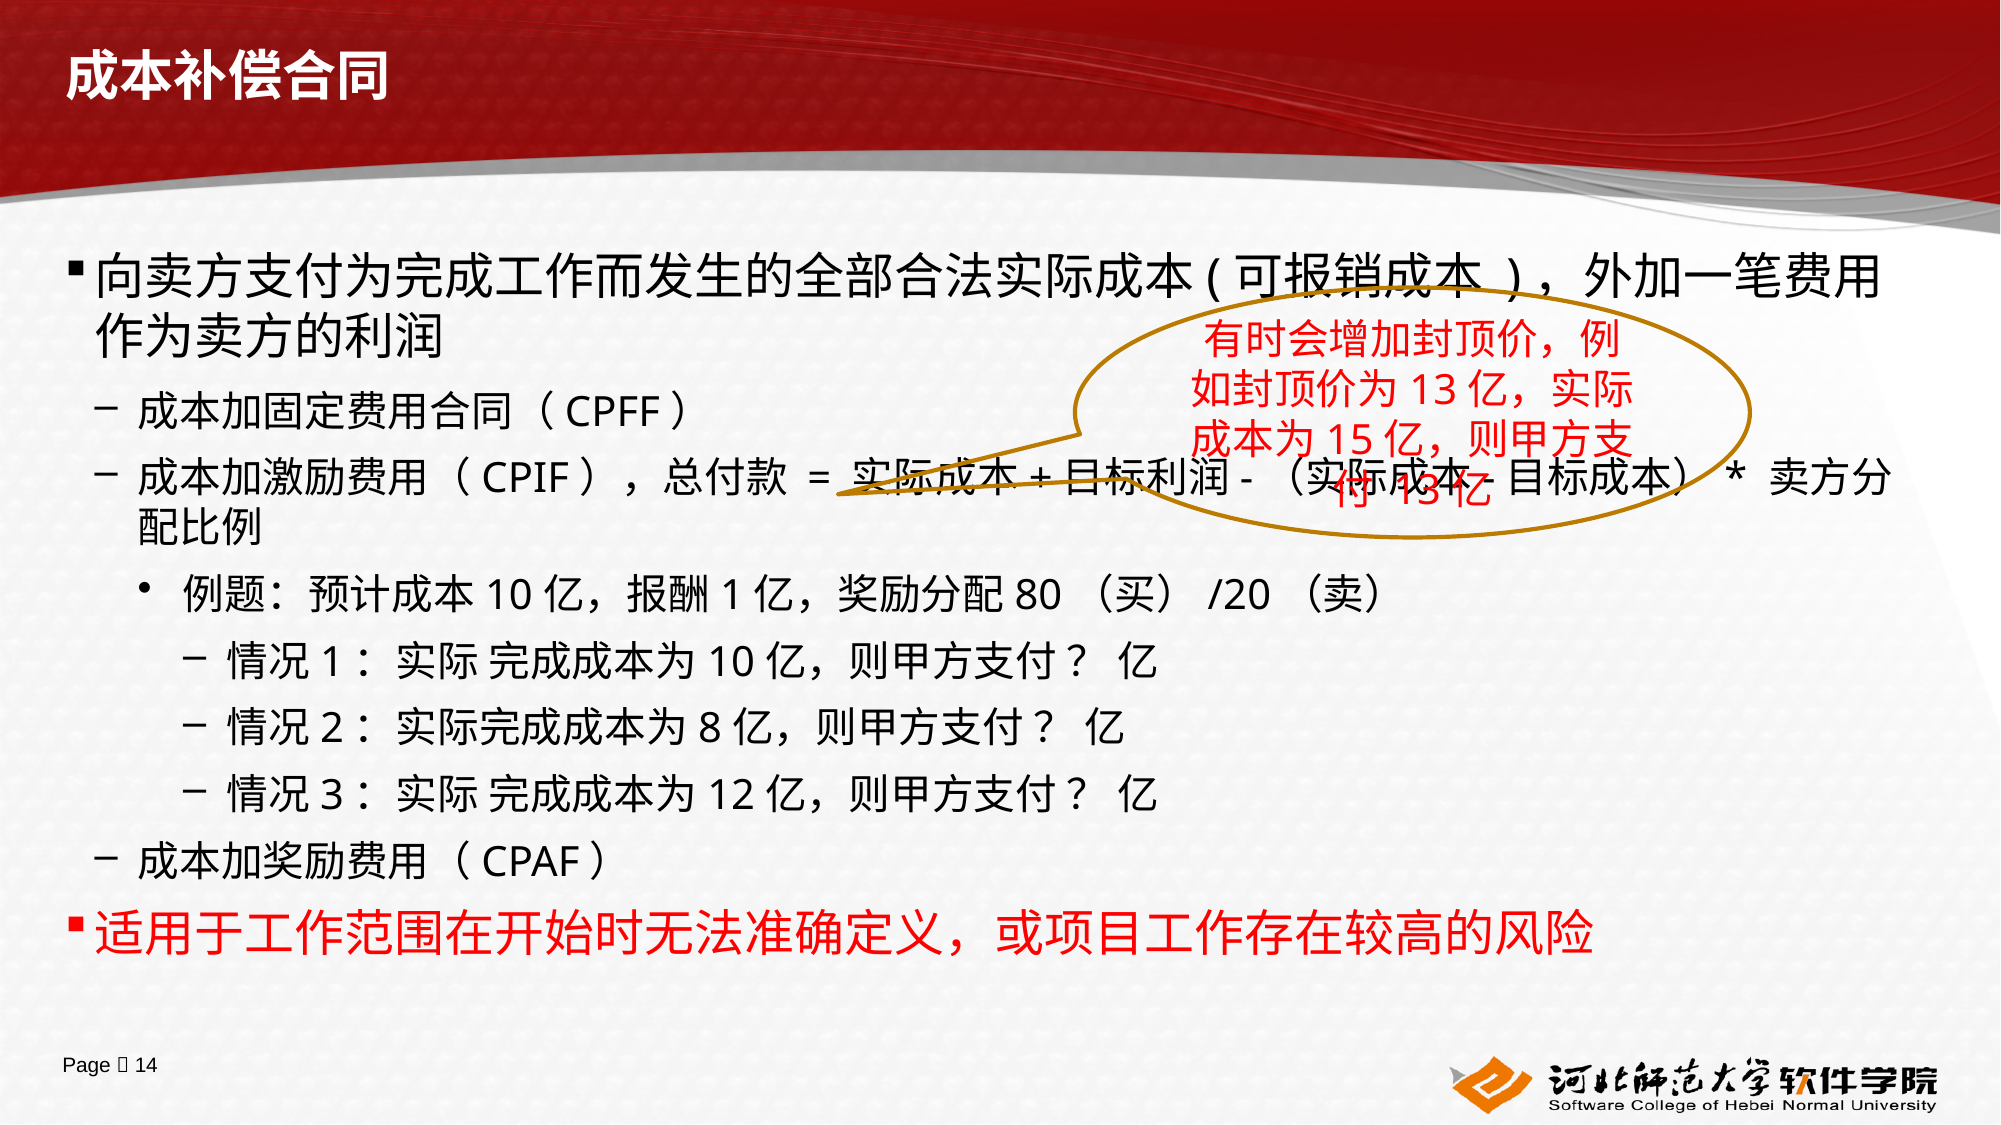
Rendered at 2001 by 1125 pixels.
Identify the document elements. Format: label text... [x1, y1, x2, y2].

title 成本补偿合同 [65, 41, 1930, 148]
picture [0, 0, 2001, 1125]
text_box 有时会增加封顶价，例如封顶价为13亿，实际成本为15亿，则甲方支付 13亿 [835, 285, 1753, 540]
list 向卖方支付为完成工作而发生的全部合法实际成本(可报销成本 )，外加一笔费用作为卖方的利润 成本加固定费用合同（CPFF） 成本加激励费用（CPIF），总付款 = 实际成本+目标利润-（实际成本-目标成本）* 卖方分配比例 例题：预计成本10亿，报酬1亿，奖励分配80（买）/20（卖） 情况1：实际 完成成本为10亿，则甲方支付 ？ 亿 情况2：实际完成成本为8亿，则甲方支付 ？ 亿 情况3：实际 完成成本为12亿，则甲方支付 ？ 亿 成本加奖励费用（CPAF） 适用于工作范围在开始时无法准确定义，或项目工作存在较高的风险 [64, 243, 1930, 952]
